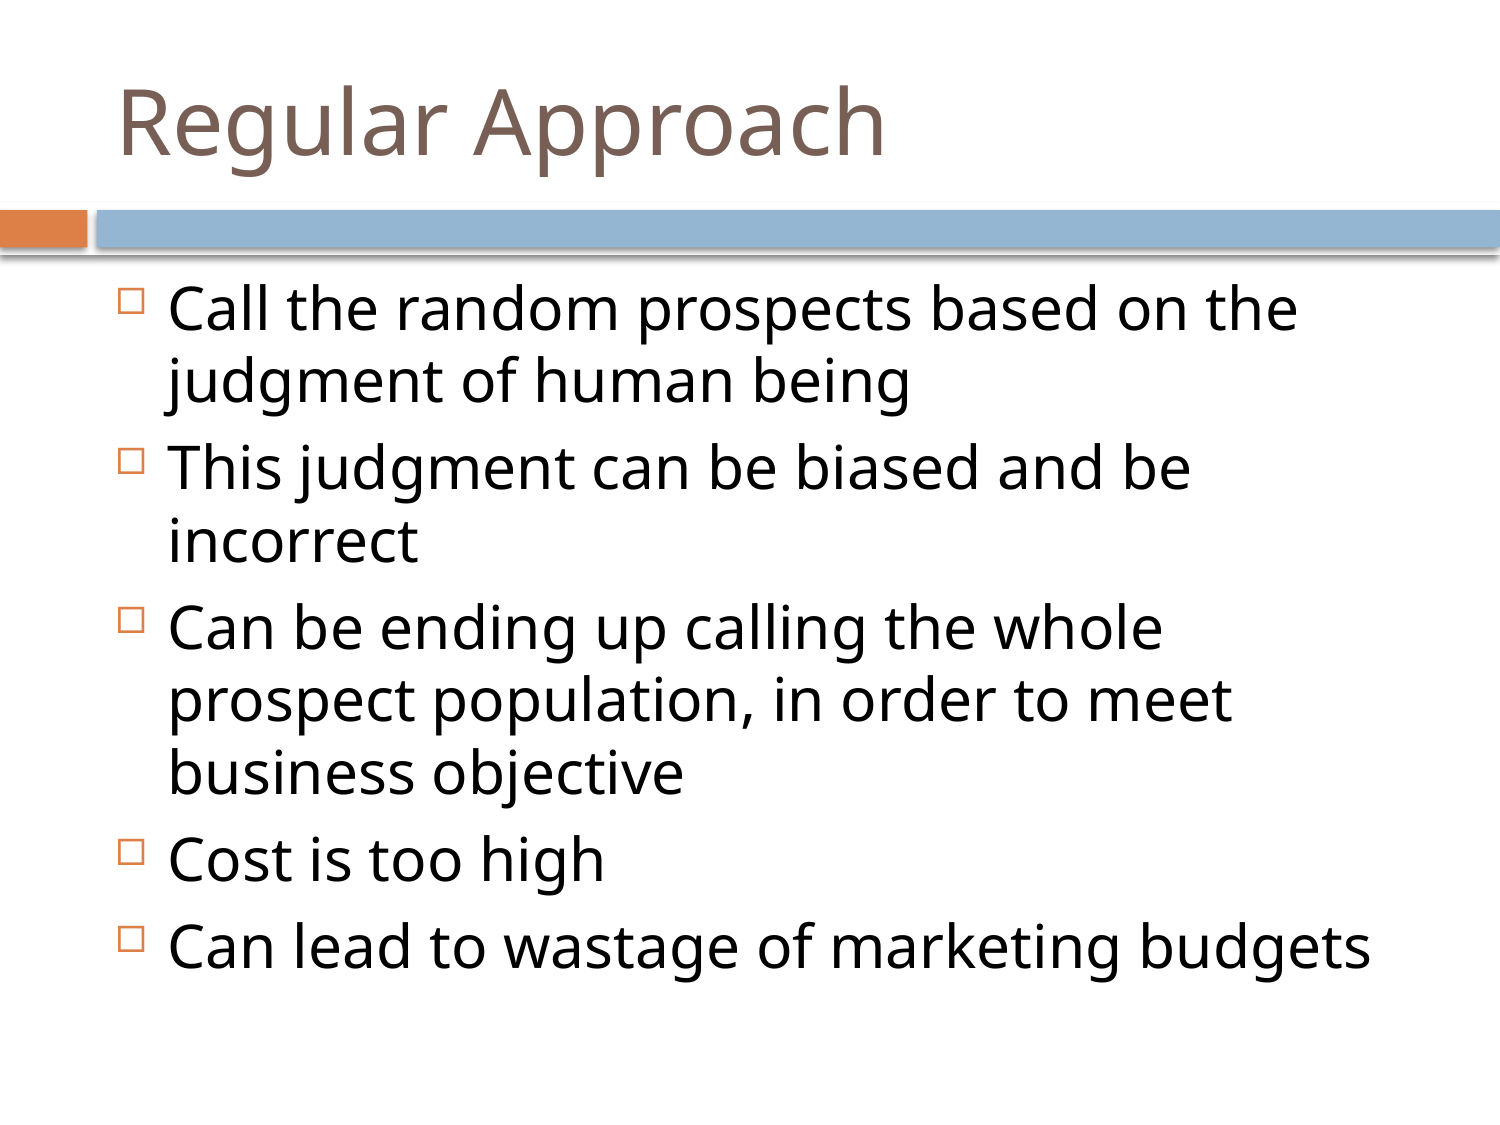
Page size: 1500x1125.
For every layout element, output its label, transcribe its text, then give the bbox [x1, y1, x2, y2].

title Regular Approach [100, 37, 1438, 200]
list Call the random prospects based on the judgment of human being This judgment can be biased and be incorrect Can be ending up calling the whole prospect population, in order to meet business objective Cost is too high Can lead to wastage of marketing budgets [100, 262, 1438, 1000]
